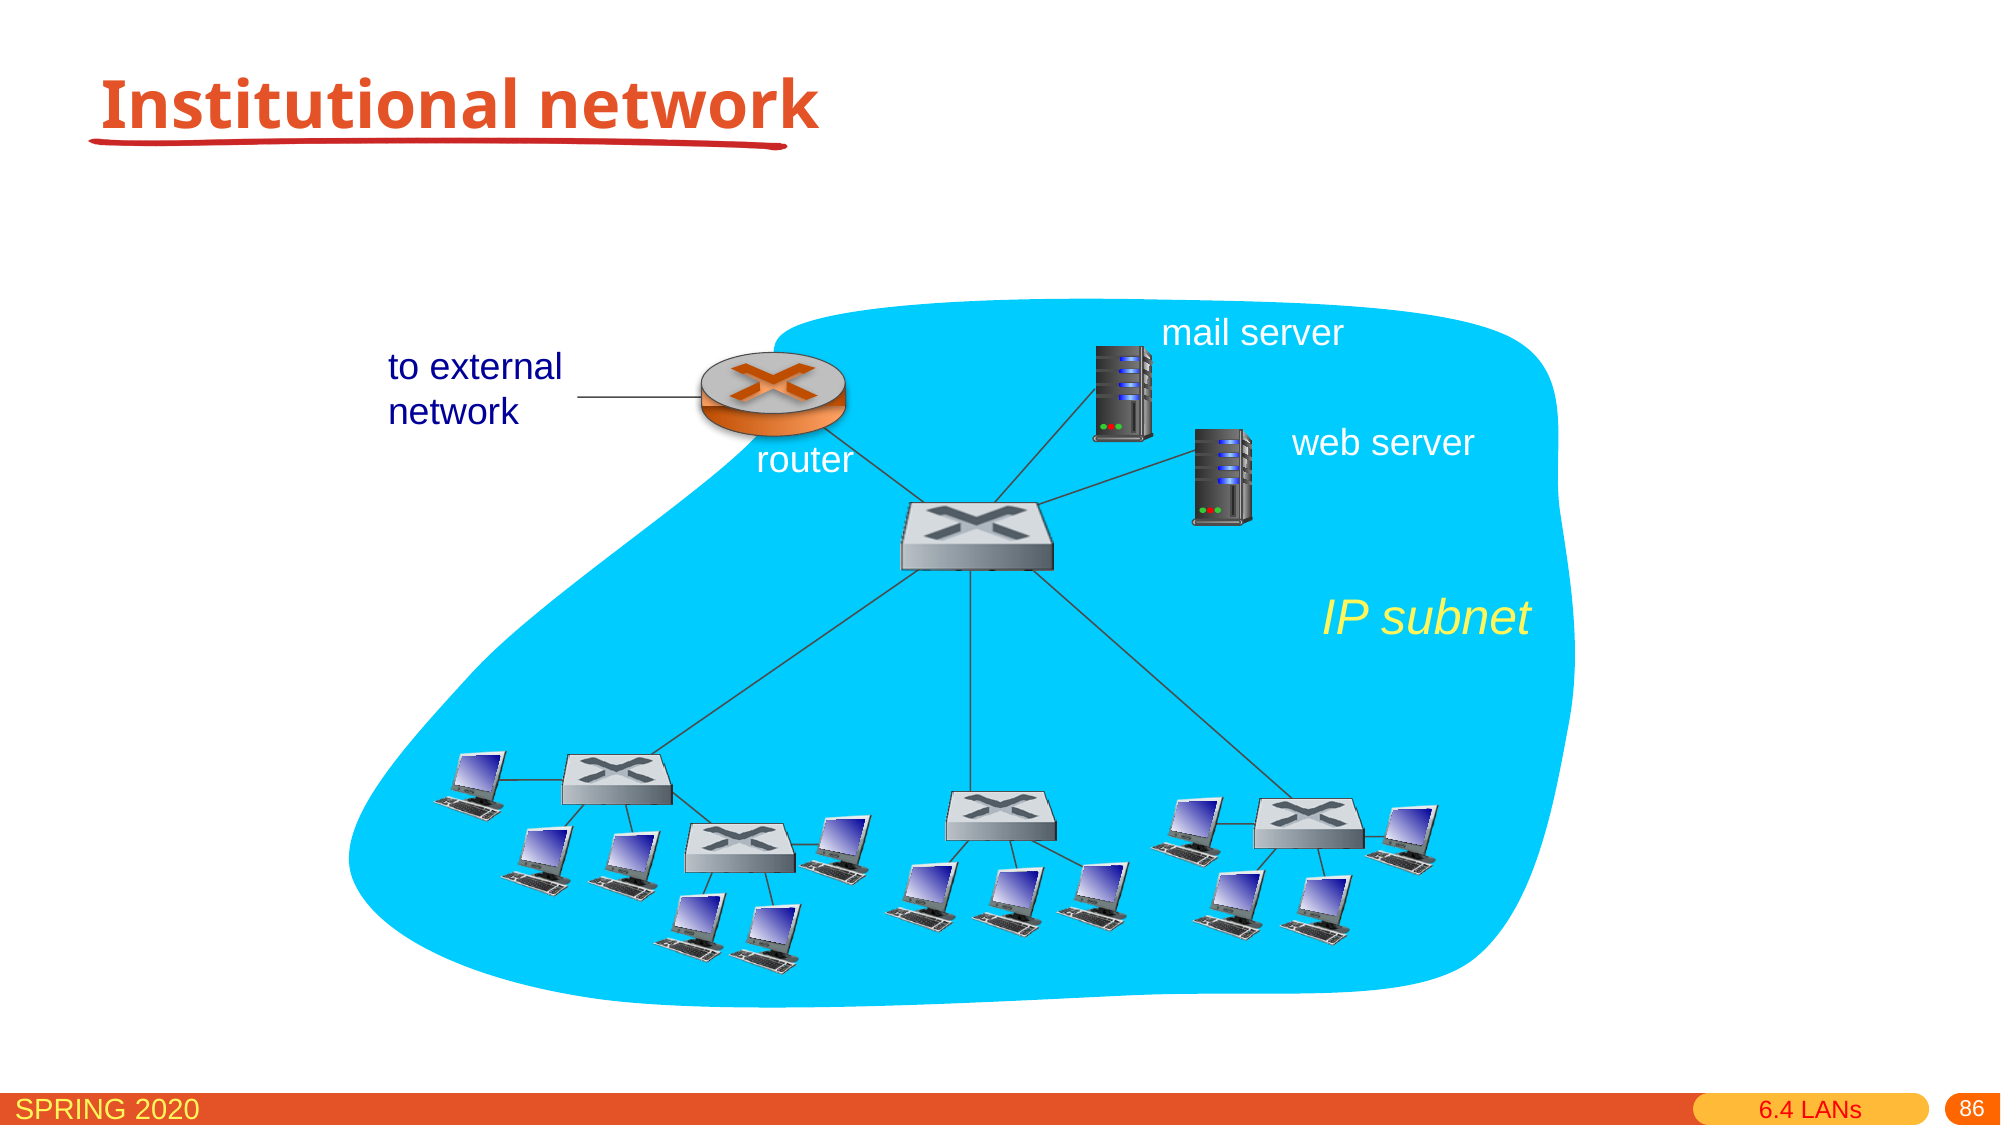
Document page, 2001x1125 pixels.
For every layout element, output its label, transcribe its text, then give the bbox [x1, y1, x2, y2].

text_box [482, 822, 576, 902]
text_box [1346, 800, 1441, 881]
picture [901, 502, 1053, 571]
text_box mail server [1146, 301, 1360, 361]
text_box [866, 858, 961, 939]
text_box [779, 811, 874, 891]
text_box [1092, 346, 1154, 442]
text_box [1260, 871, 1355, 951]
picture [685, 823, 779, 872]
picture [946, 792, 1056, 841]
text_box [348, 298, 1575, 1008]
picture [562, 754, 672, 804]
picture [1254, 798, 1352, 849]
text_box to external network [373, 334, 578, 440]
title Institutional network [86, 42, 1914, 161]
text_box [415, 747, 510, 827]
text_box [1174, 866, 1269, 946]
text_box web server [1277, 410, 1491, 471]
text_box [710, 899, 804, 980]
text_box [953, 863, 1048, 944]
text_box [1131, 793, 1226, 873]
text_box 6.4 LANs [1744, 1086, 1910, 1125]
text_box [1037, 857, 1132, 938]
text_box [701, 352, 846, 437]
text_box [635, 888, 729, 969]
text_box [568, 827, 663, 907]
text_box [1192, 429, 1253, 526]
text_box 2 [767, 804, 1443, 957]
picture [85, 134, 796, 155]
text_box IP subnet [1306, 576, 1547, 652]
text_box router [741, 427, 870, 488]
